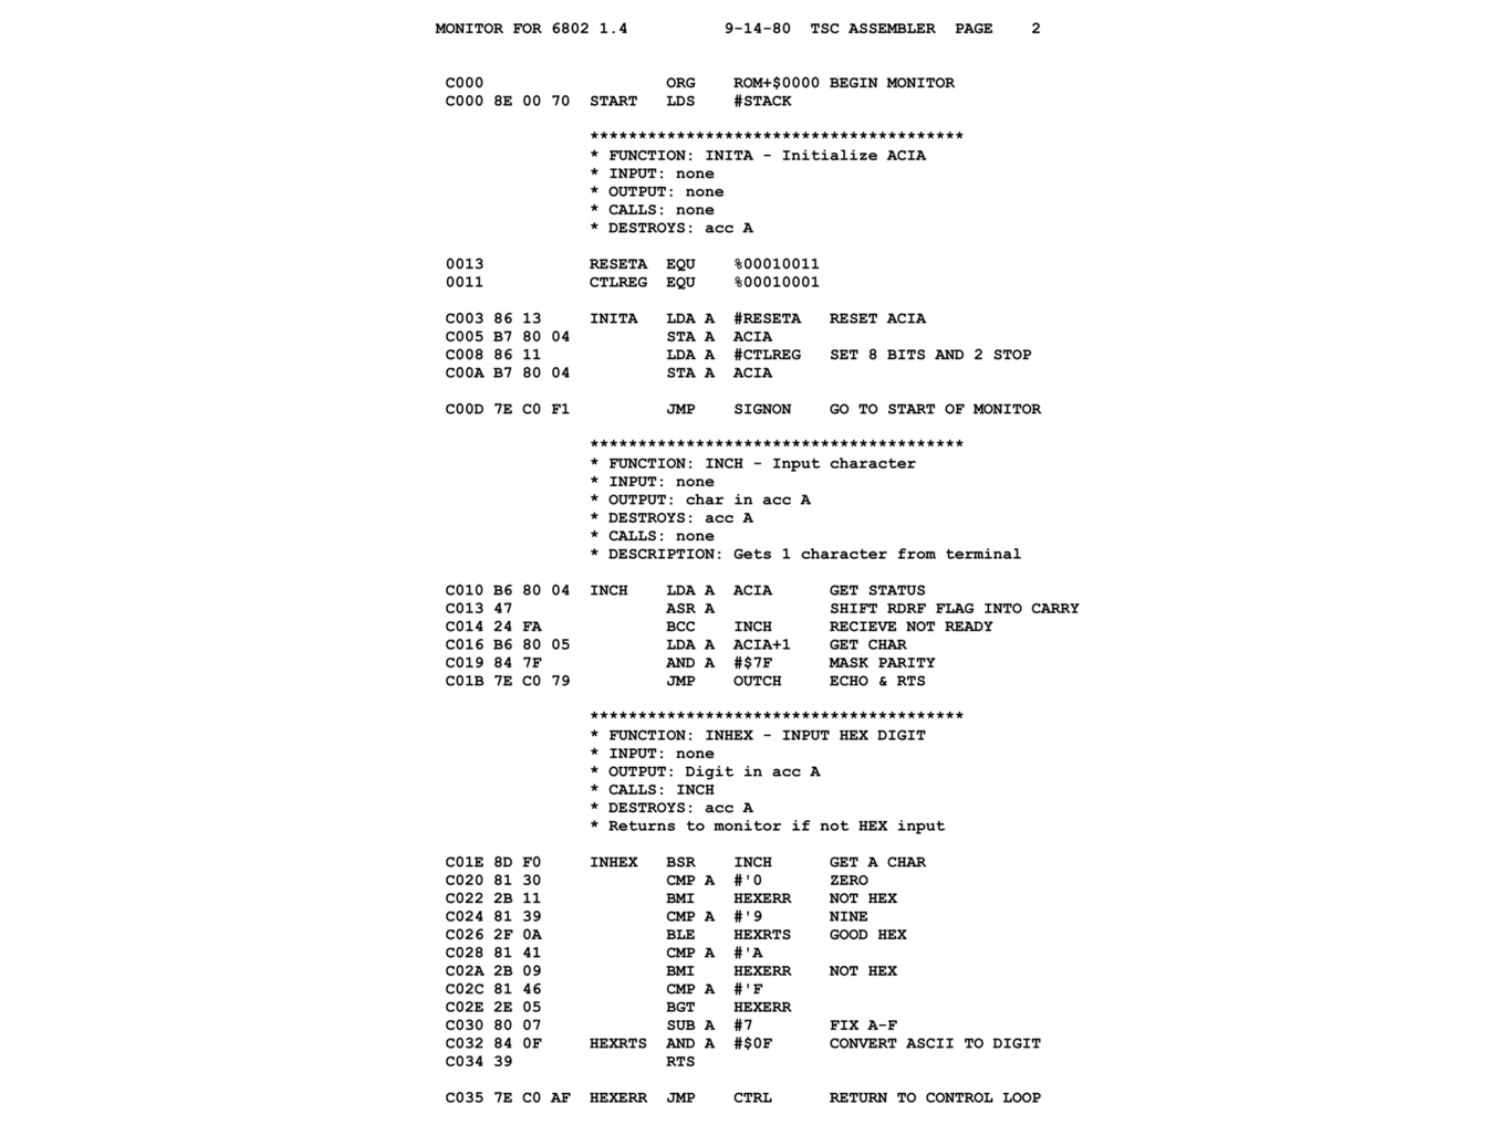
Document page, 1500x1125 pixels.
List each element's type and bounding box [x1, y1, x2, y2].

picture [395, 0, 1103, 1125]
